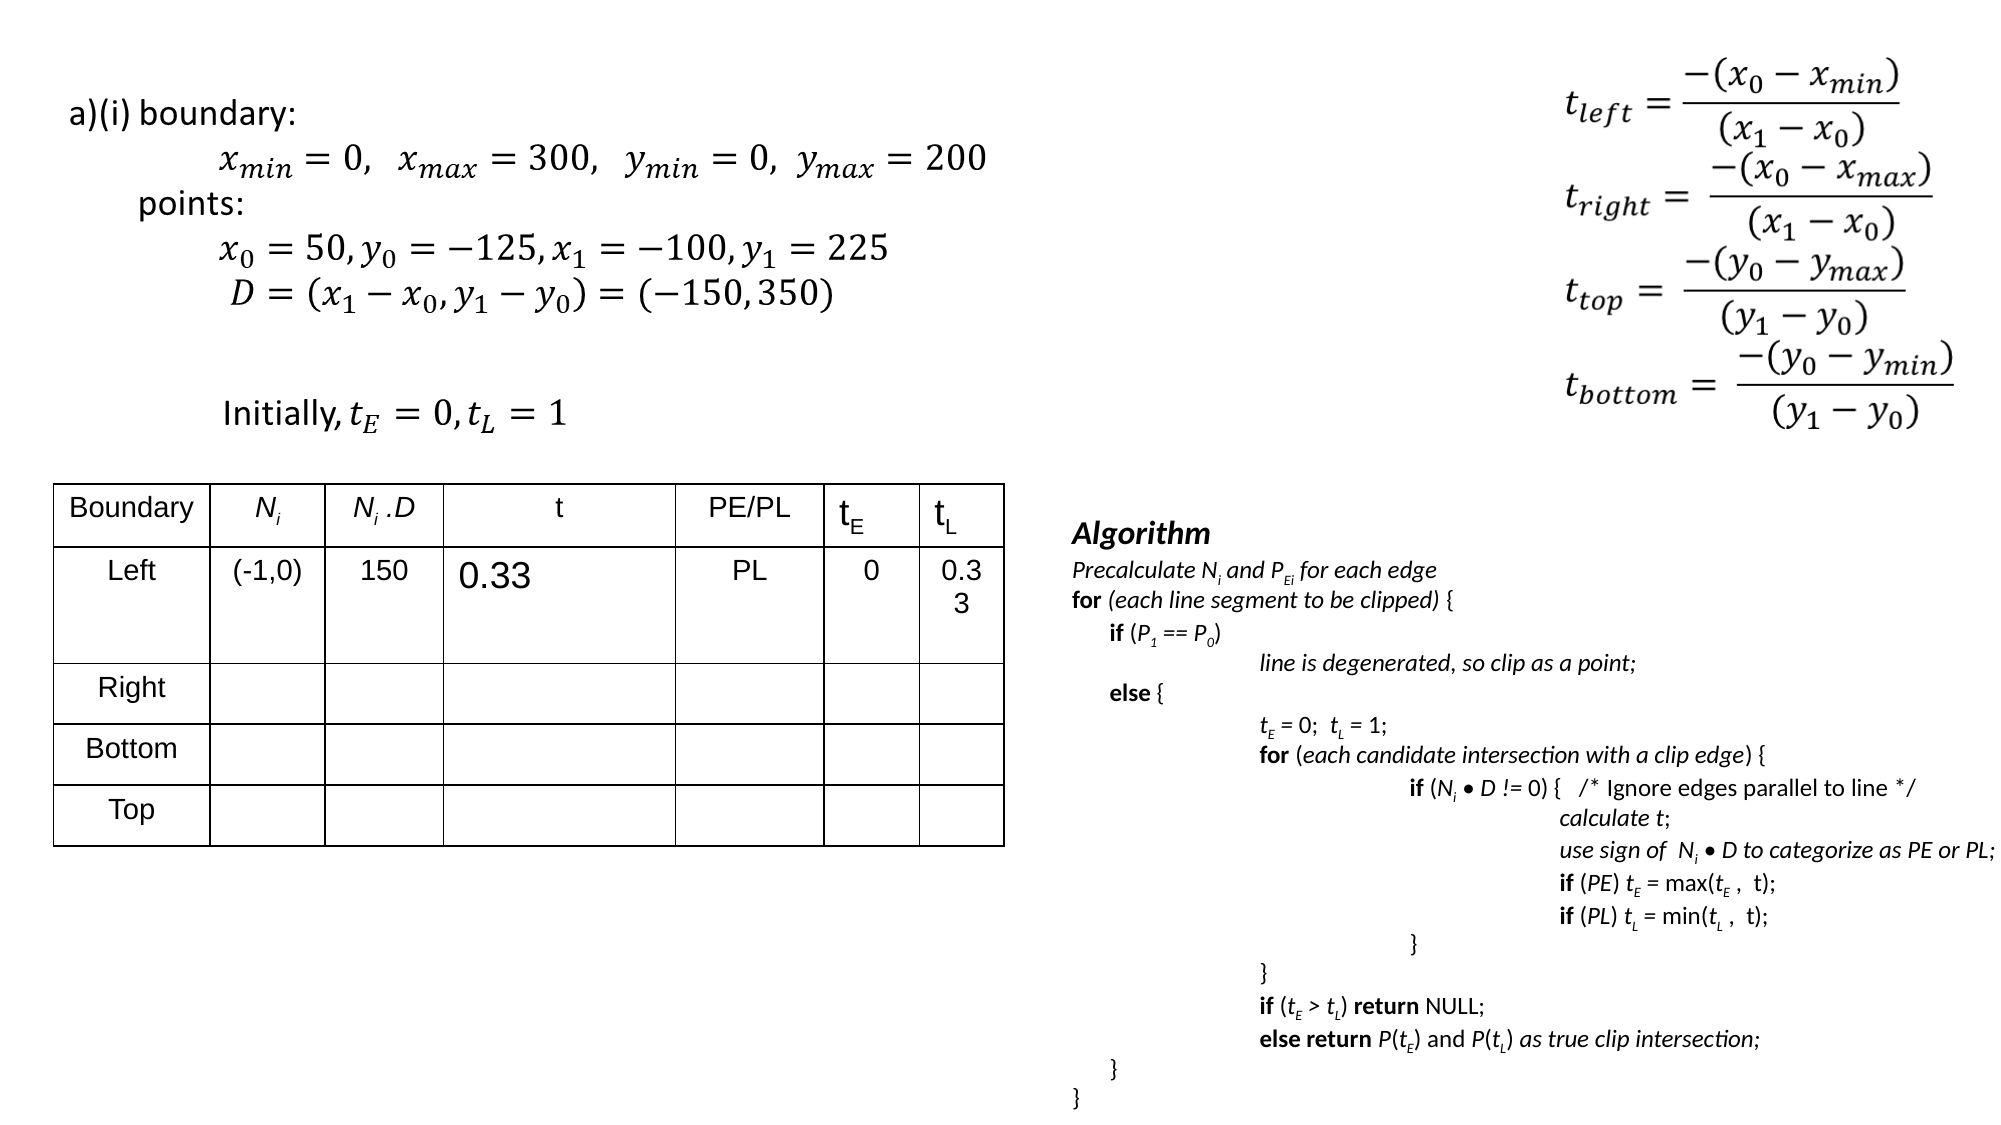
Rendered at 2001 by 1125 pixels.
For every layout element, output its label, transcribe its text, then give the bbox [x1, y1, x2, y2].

text_box [1549, 44, 1988, 440]
table_header tL [920, 485, 1003, 546]
table_header tE [825, 485, 919, 546]
table_cell 150 [326, 548, 443, 663]
table_cell [920, 664, 1003, 723]
table_cell 0.33 [920, 548, 1003, 663]
table_cell Left [54, 548, 209, 663]
table_cell [676, 725, 823, 784]
table_header Ni .D [326, 485, 443, 546]
table_cell [326, 786, 443, 845]
text_box [207, 382, 587, 443]
table_cell [676, 664, 823, 723]
table_cell [920, 725, 1003, 784]
table_cell [920, 786, 1003, 845]
text_box [53, 82, 1011, 325]
table_cell [326, 664, 443, 723]
table_cell [444, 786, 675, 845]
text_box Algorithm Precalculate Ni and PEi for each edge for (each line segment to be clipped) { if (P1 == P0) line is degenerated, so clip as a point; else { tE = 0; tL = 1; for (each candidate intersection with a clip edge) { if (Ni • D != 0) { /* Ignore edges parallel to line */ calculate t; use sign of Ni • D to categorize as PE or PL; if (PE) tE = max(tE , t); if (PL) tL = min(tL , t); } } if (tE > tL) return NULL; else return P(tE) and P(tL) as true clip intersection; } } [1057, 508, 2000, 1125]
table_cell [444, 725, 675, 784]
table_cell [211, 725, 324, 784]
table_header Ni [211, 485, 324, 546]
table_cell [676, 786, 823, 845]
table_cell [825, 664, 919, 723]
table_cell (-1,0) [211, 548, 324, 663]
table_cell [825, 786, 919, 845]
table_cell [825, 725, 919, 784]
table_header t [444, 485, 675, 546]
table_cell Right [54, 664, 209, 723]
table_cell [326, 725, 443, 784]
table_cell [211, 664, 324, 723]
table_cell 0.33 [444, 548, 675, 663]
table_cell [211, 786, 324, 845]
table_cell 0 [825, 548, 919, 663]
table_cell Bottom [54, 725, 209, 784]
table_header PE/PL [676, 485, 823, 546]
table_header Boundary [54, 485, 209, 546]
table_cell PL [676, 548, 823, 663]
table_cell [444, 664, 675, 723]
table_cell Top [54, 786, 209, 845]
